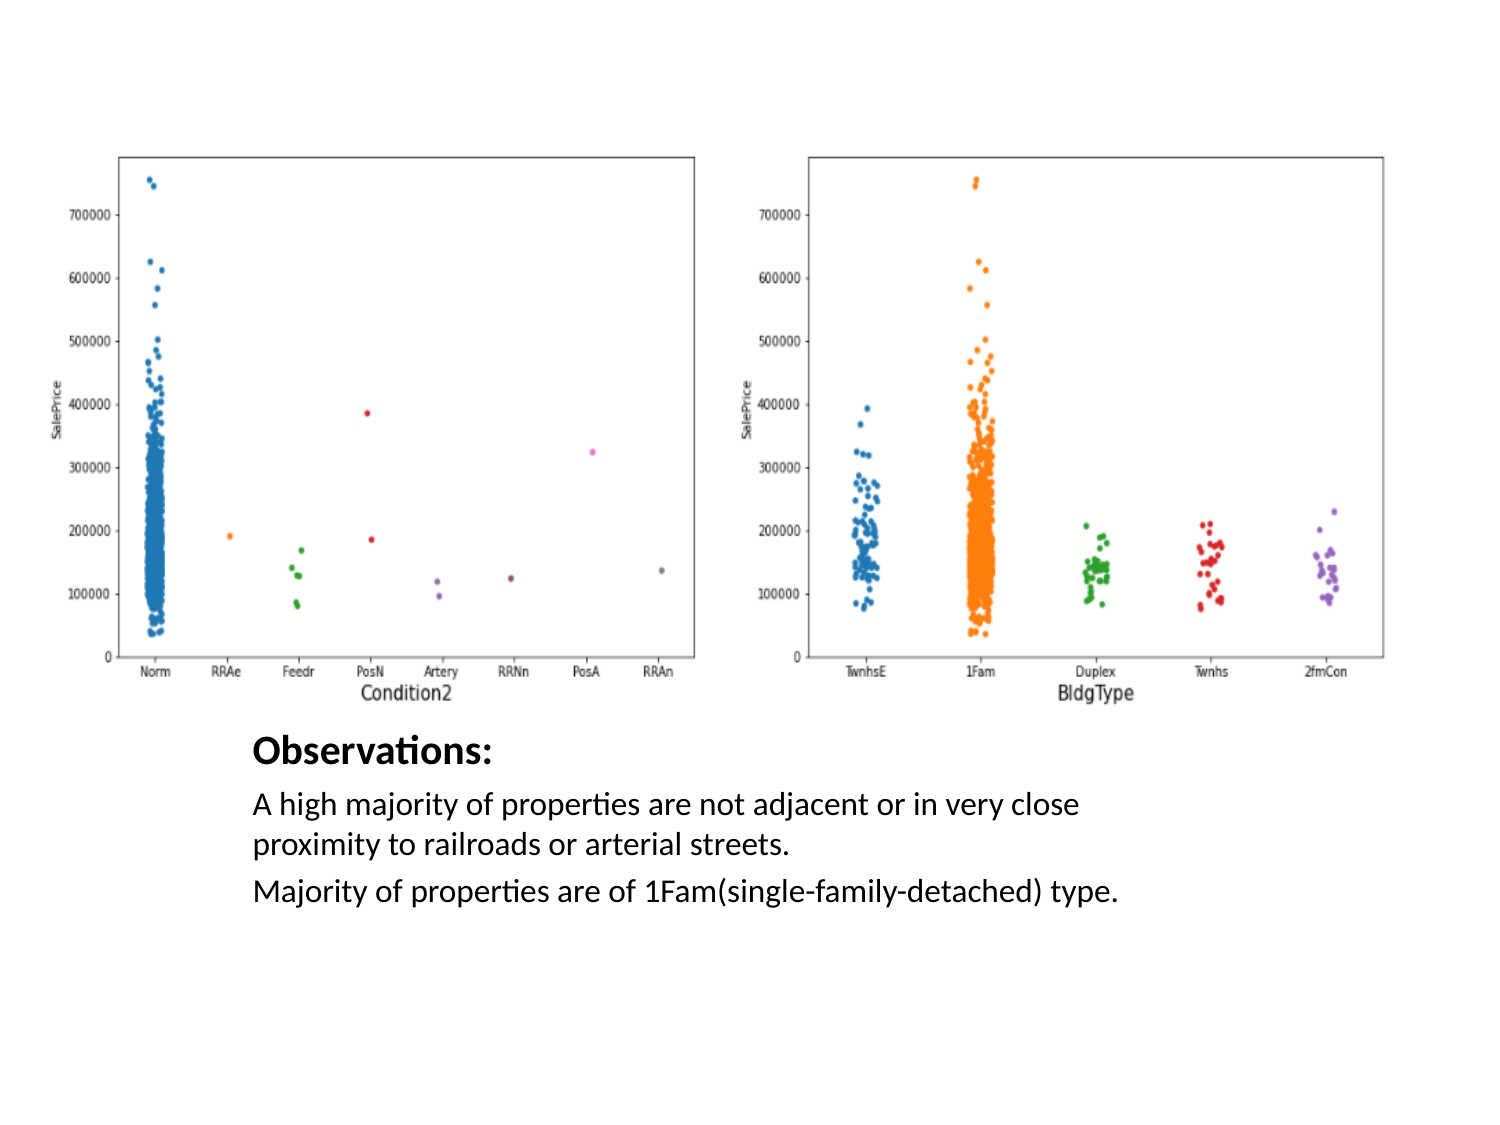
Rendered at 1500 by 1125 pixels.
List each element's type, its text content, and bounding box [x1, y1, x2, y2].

list A high majority of properties are not adjacent or in very close proximity to railroads or arterial streets. Majority of properties are of 1Fam(single-family-detached) type. [237, 774, 1188, 975]
title Observations: [237, 735, 1138, 774]
picture [37, 149, 1426, 726]
